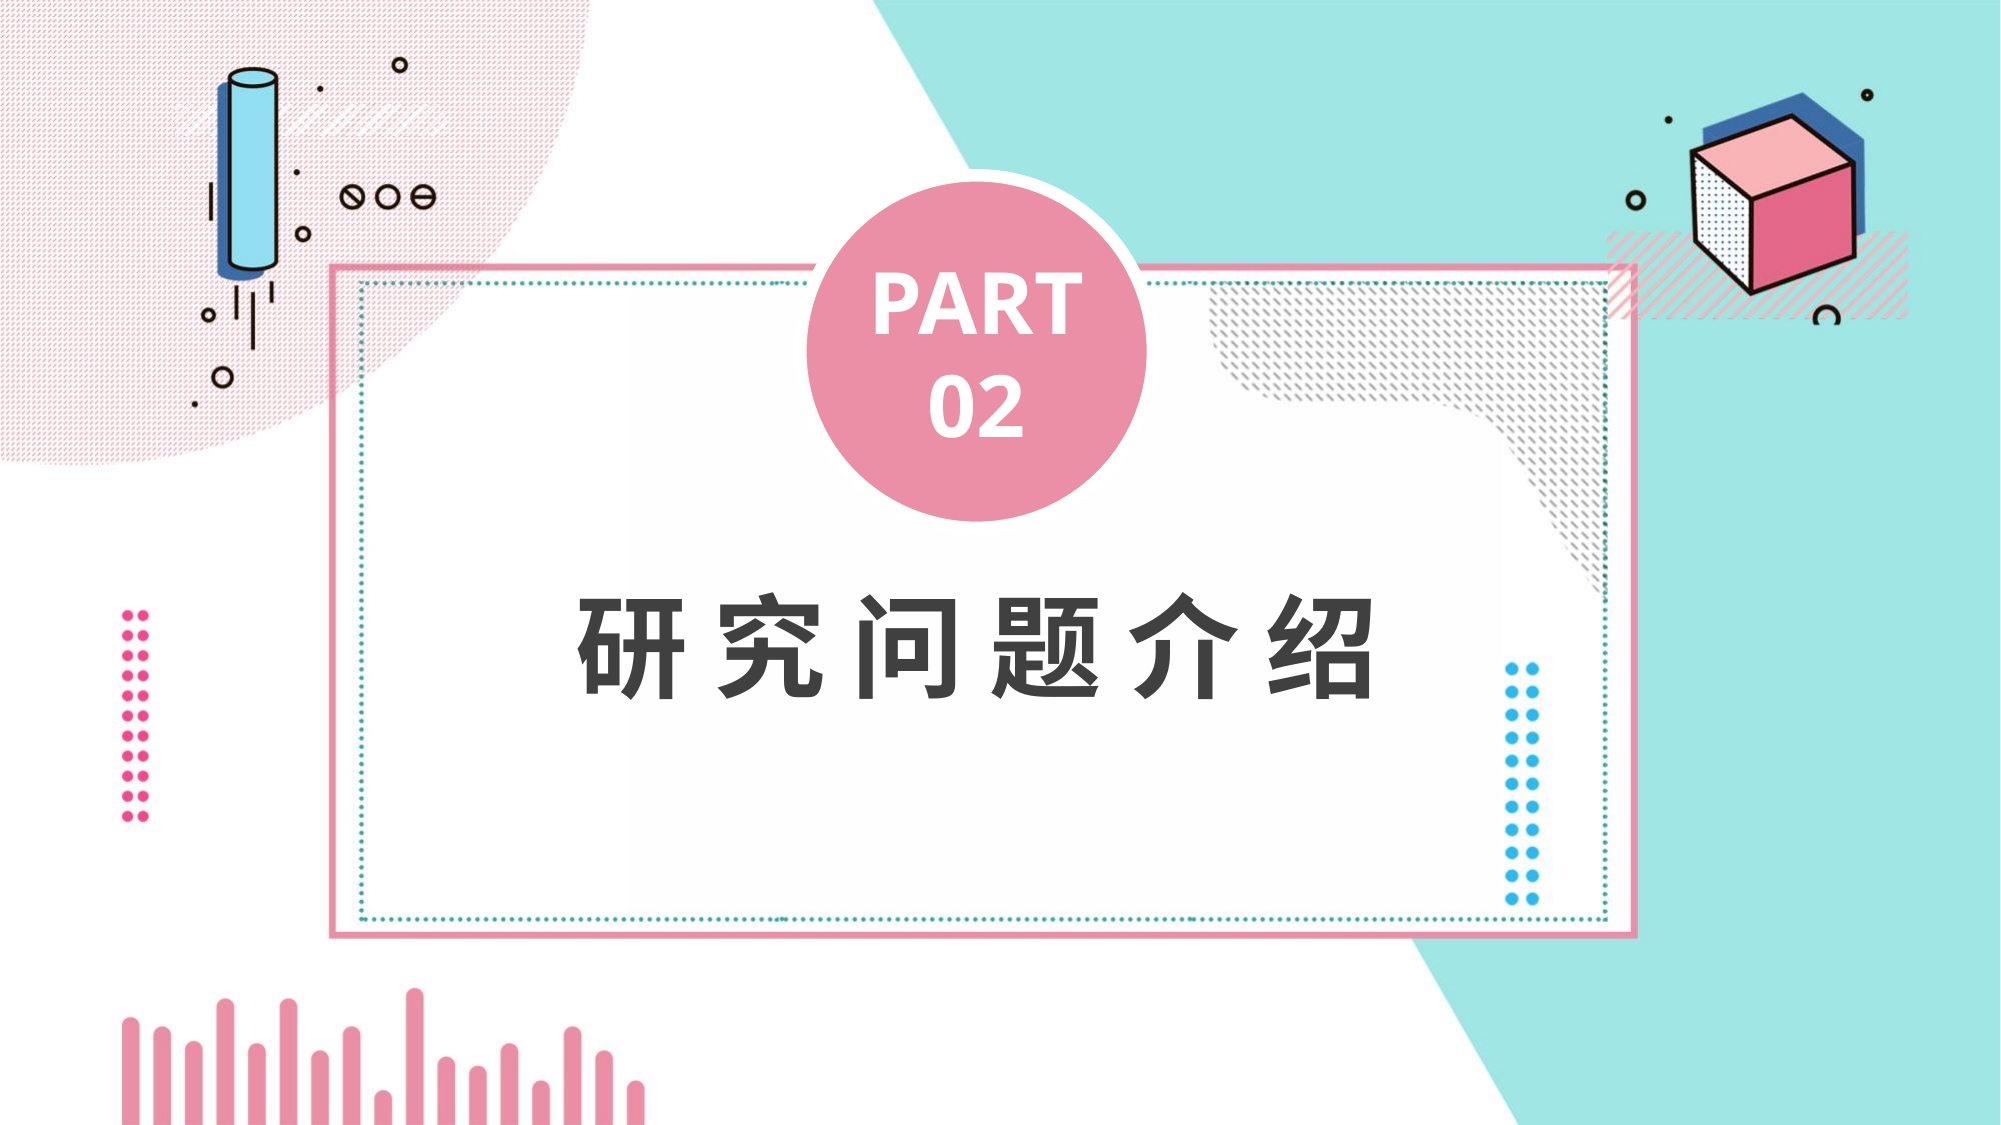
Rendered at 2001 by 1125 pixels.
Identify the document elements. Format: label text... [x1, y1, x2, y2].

picture [0, 0, 2001, 1125]
text_box 研 究 问 题 介 绍 [560, 570, 1393, 720]
text_box PART 02 [799, 174, 1154, 529]
